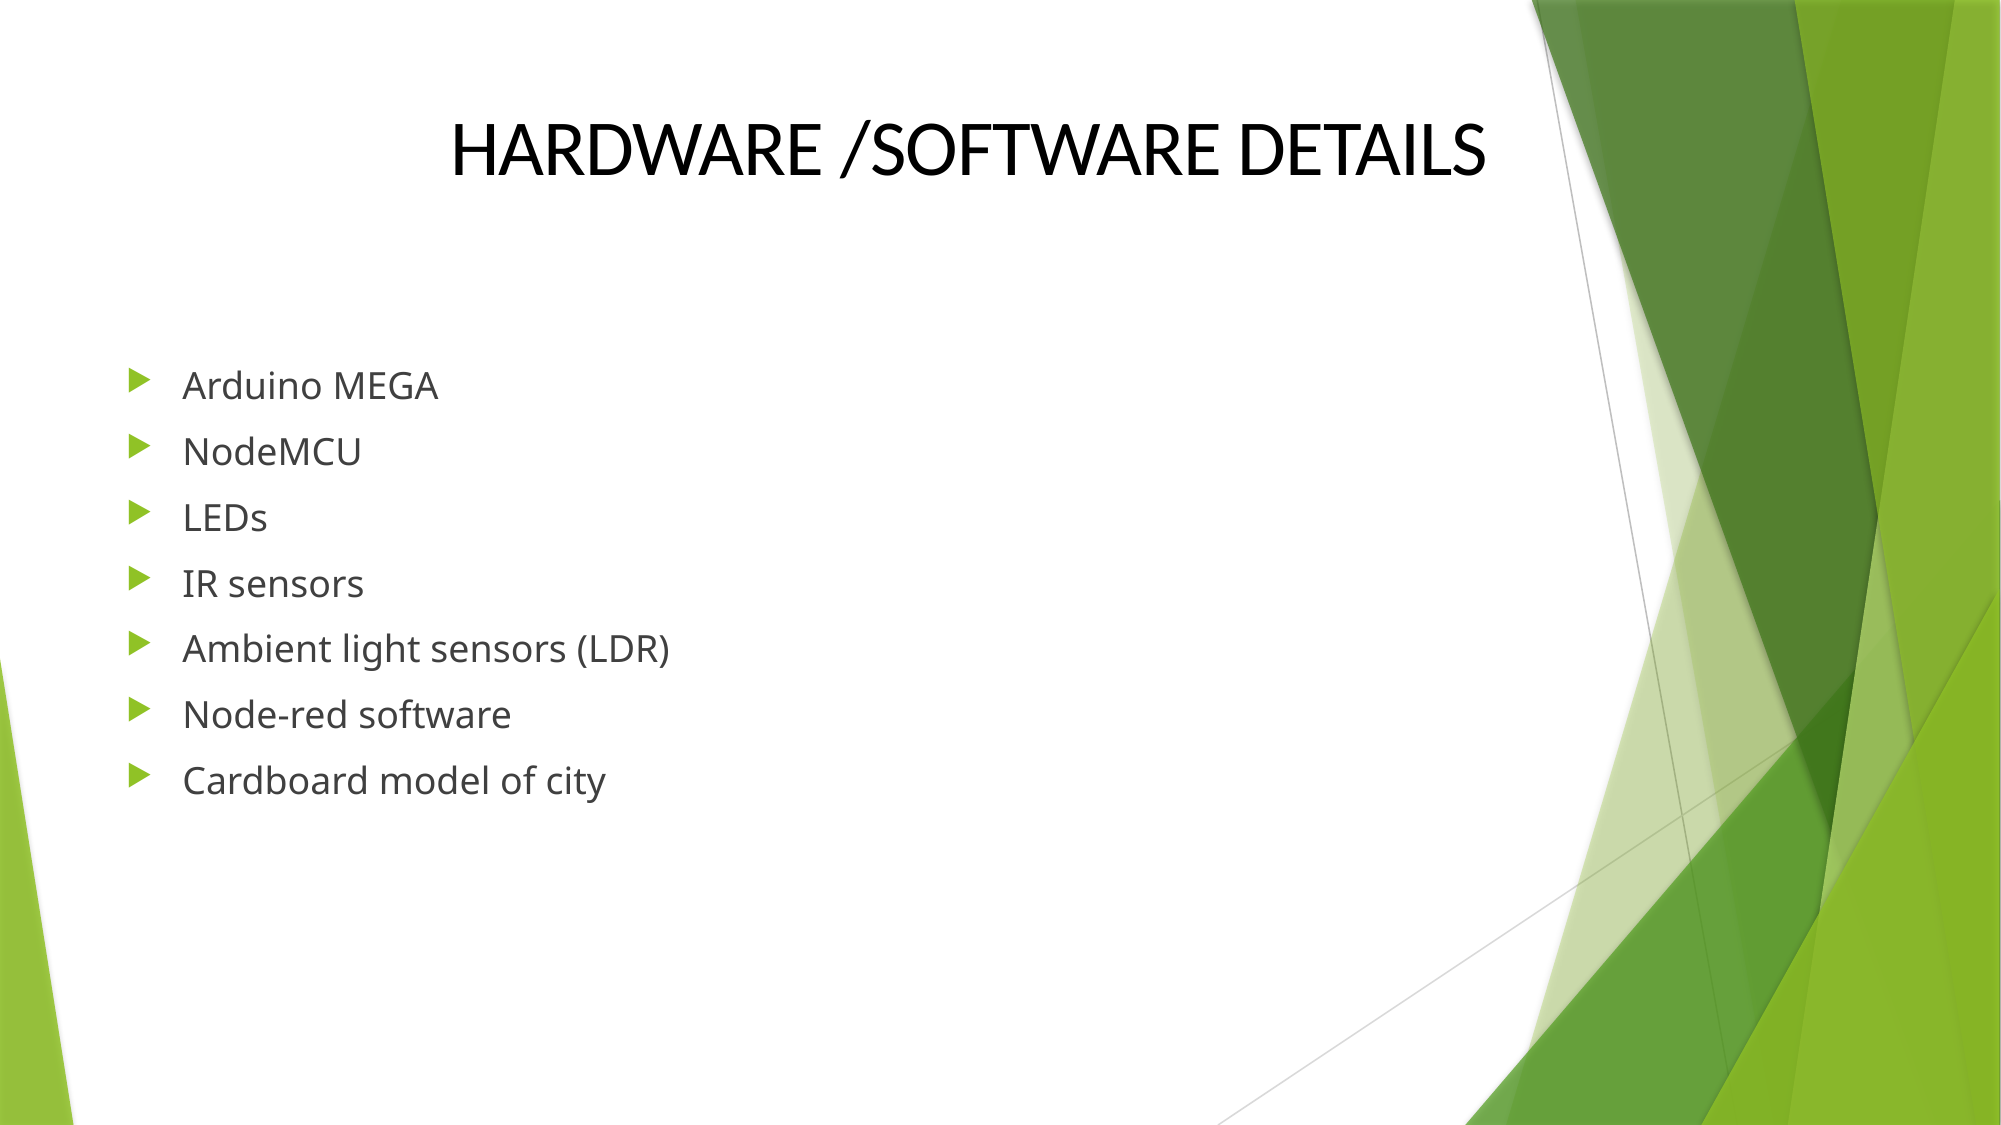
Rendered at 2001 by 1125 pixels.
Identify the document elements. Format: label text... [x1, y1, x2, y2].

text_box HARDWARE /SOFTWARE DETAILS [450, 96, 1550, 173]
list Arduino MEGA NodeMCU LEDs IR sensors Ambient light sensors (LDR) Node-red software Cardboard model of city [111, 354, 1522, 992]
